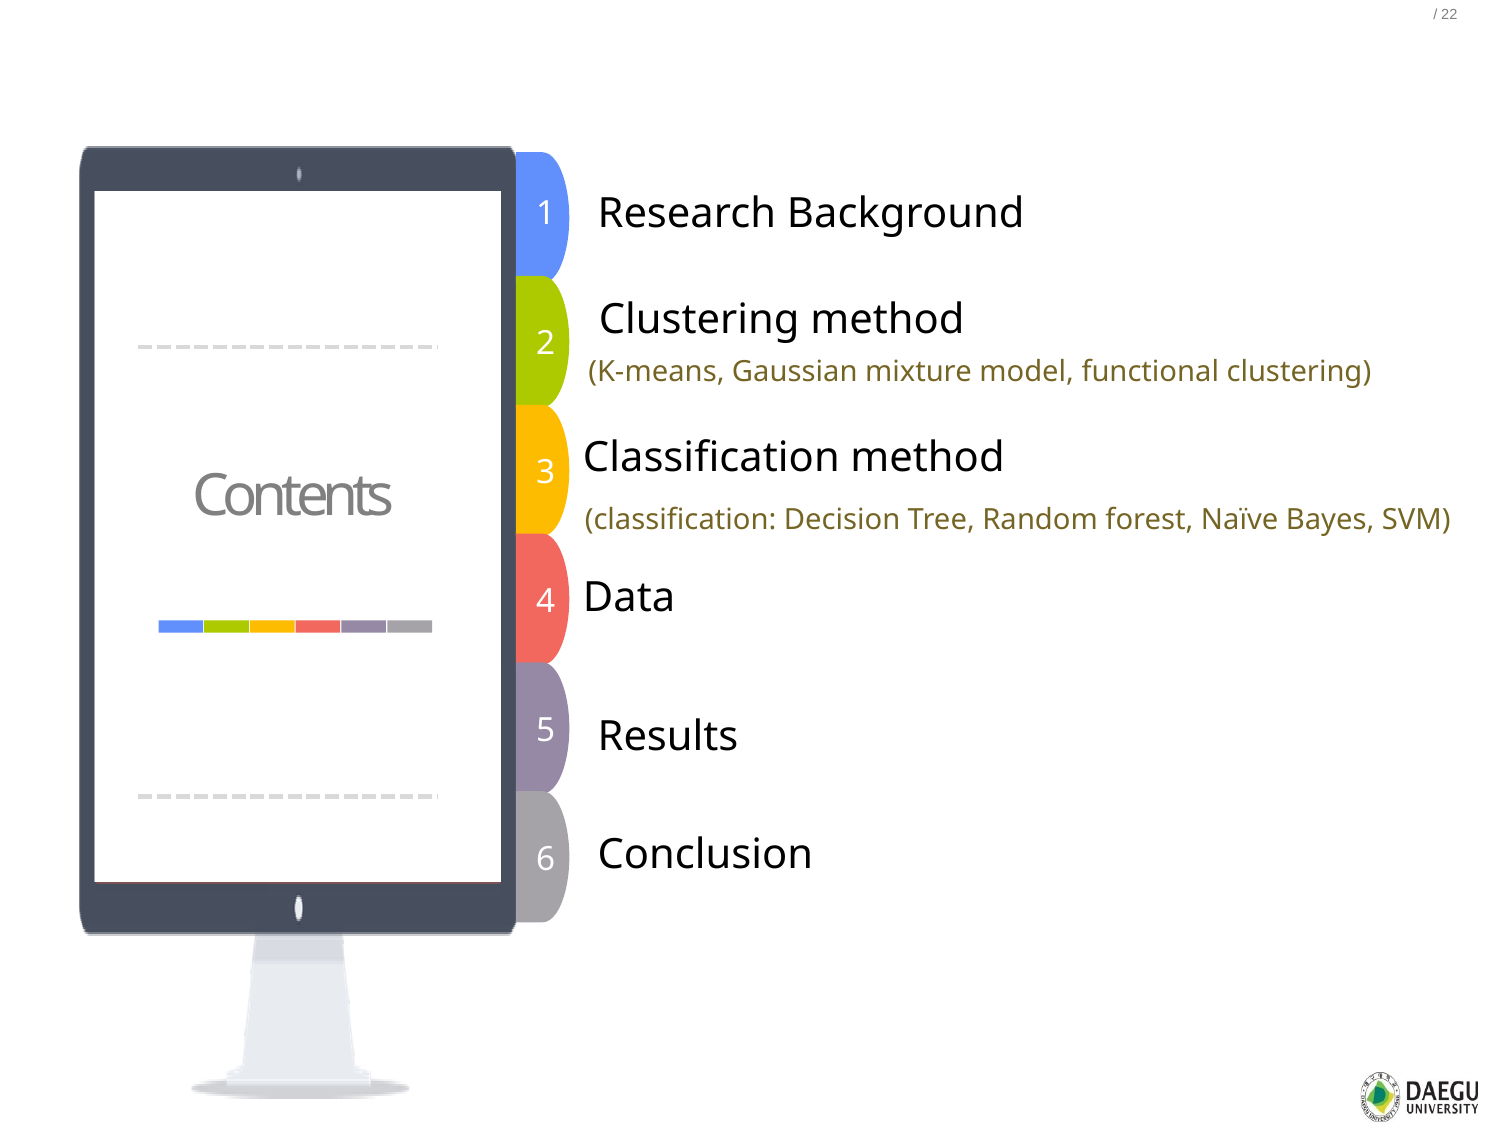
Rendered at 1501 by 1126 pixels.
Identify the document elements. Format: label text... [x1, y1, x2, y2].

text_box Conclusion [574, 819, 1415, 885]
picture [1360, 1072, 1478, 1122]
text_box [574, 422, 1501, 544]
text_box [574, 284, 1501, 396]
text_box Results [574, 700, 1415, 766]
text_box Data [574, 562, 1501, 628]
text_box Research Background [574, 178, 1415, 244]
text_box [71, 112, 570, 1099]
